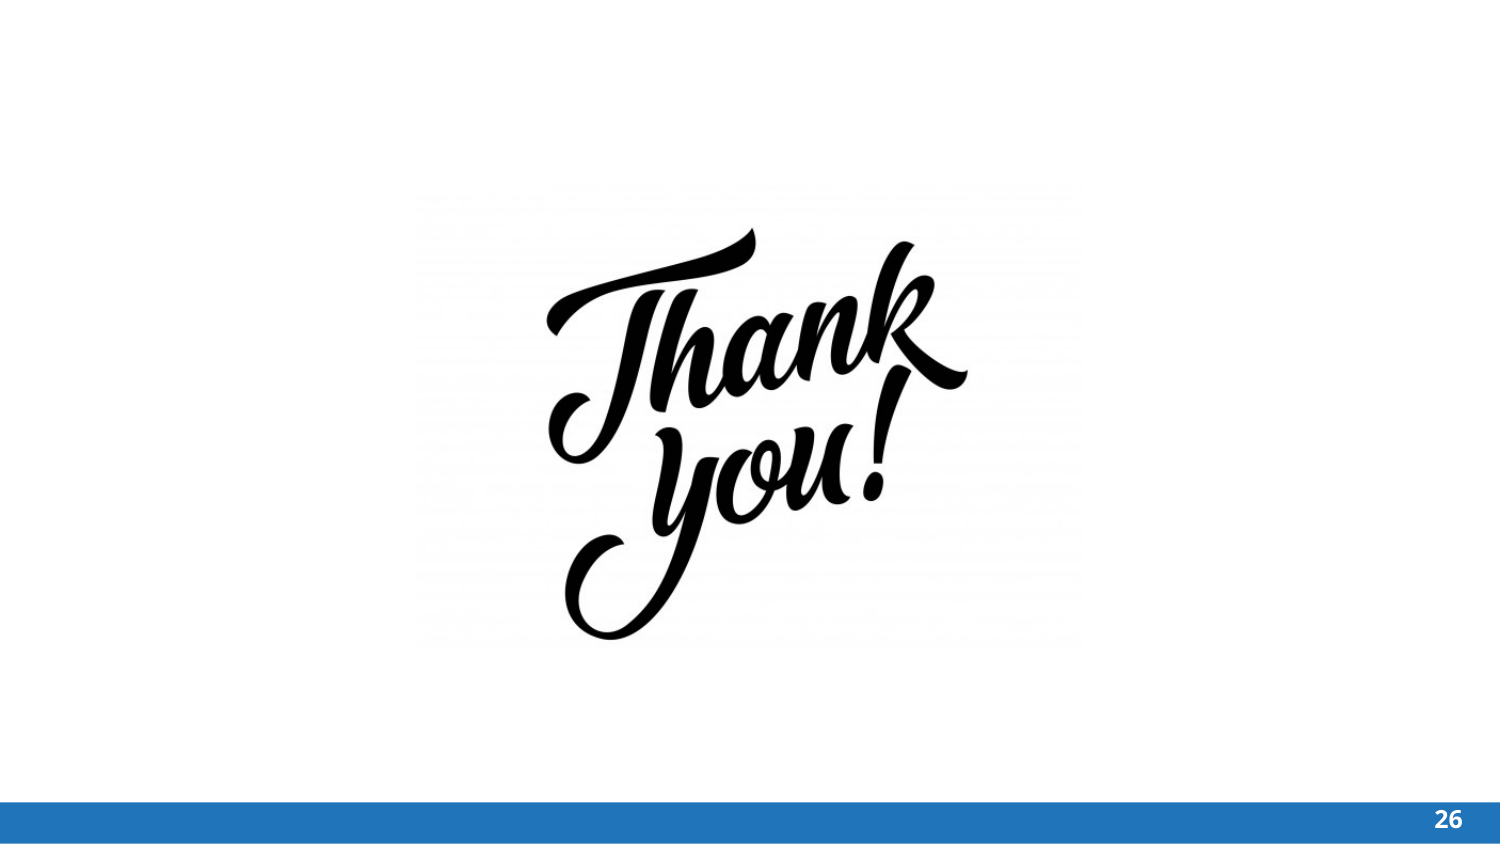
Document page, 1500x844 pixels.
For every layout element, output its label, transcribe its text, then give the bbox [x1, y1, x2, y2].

picture [416, 185, 1084, 659]
slide_number ‹#› [1387, 787, 1478, 844]
